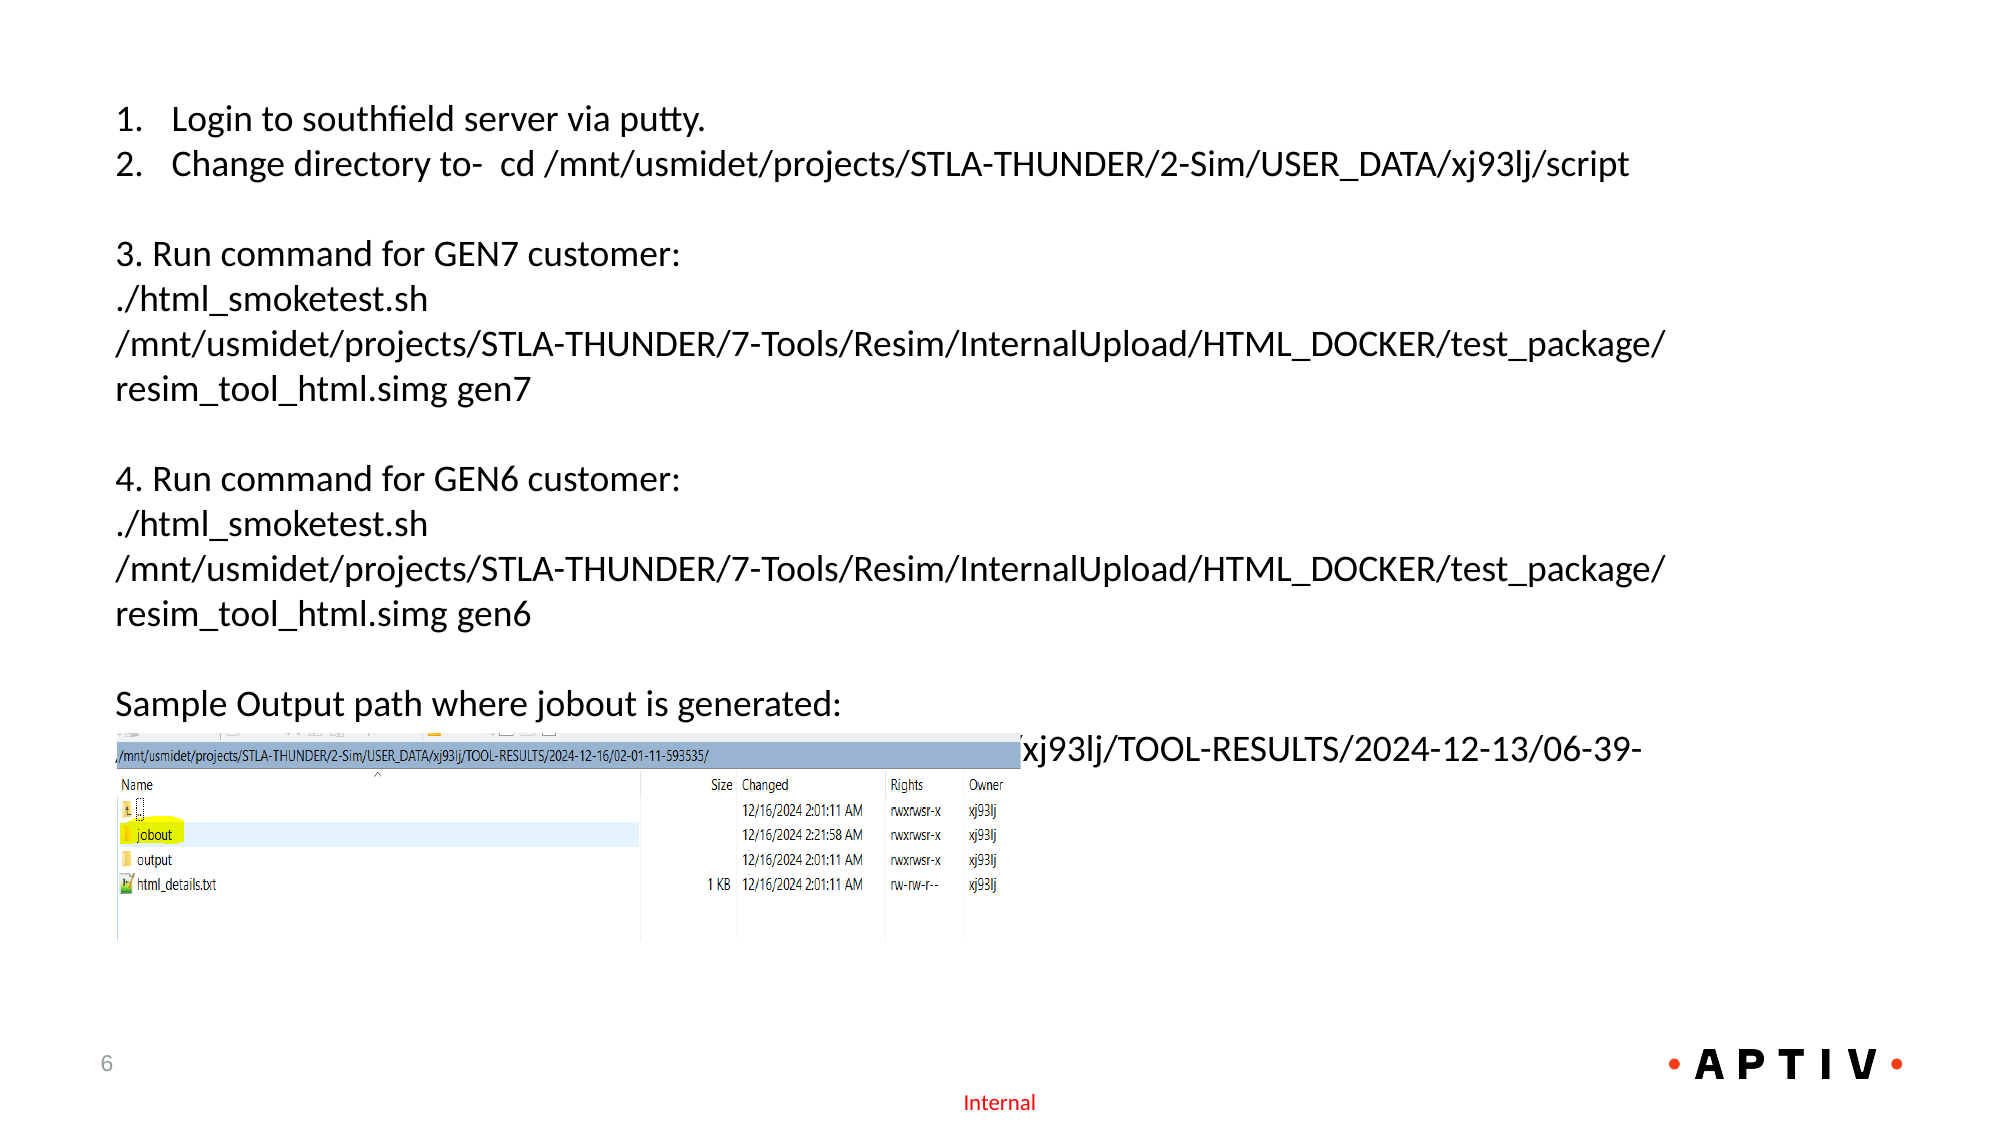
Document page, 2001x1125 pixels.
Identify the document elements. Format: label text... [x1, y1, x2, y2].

picture [116, 733, 1021, 941]
text_box Login to southfield server via putty. Change directory to- cd /mnt/usmidet/projects/STLA-THUNDER/2-Sim/USER_DATA/xj93lj/script 3. Run command for GEN7 customer: ./html_smoketest.sh /mnt/usmidet/projects/STLA-THUNDER/7-Tools/Resim/InternalUpload/HTML_DOCKER/test_package/resim_tool_html.simg gen7 4. Run command for GEN6 customer: ./html_smoketest.sh /mnt/usmidet/projects/STLA-THUNDER/7-Tools/Resim/InternalUpload/HTML_DOCKER/test_package/resim_tool_html.simg gen6 Sample Output path where jobout is generated: /mnt/usmidet/projects/STLA-THUNDER/2-Sim/USER_DATA/xj93lj/TOOL-RESULTS/2024-12-13/06-39-27-685015 [100, 86, 1703, 867]
picture [1654, 1034, 1917, 1094]
slide_number 6 [100, 1037, 204, 1088]
